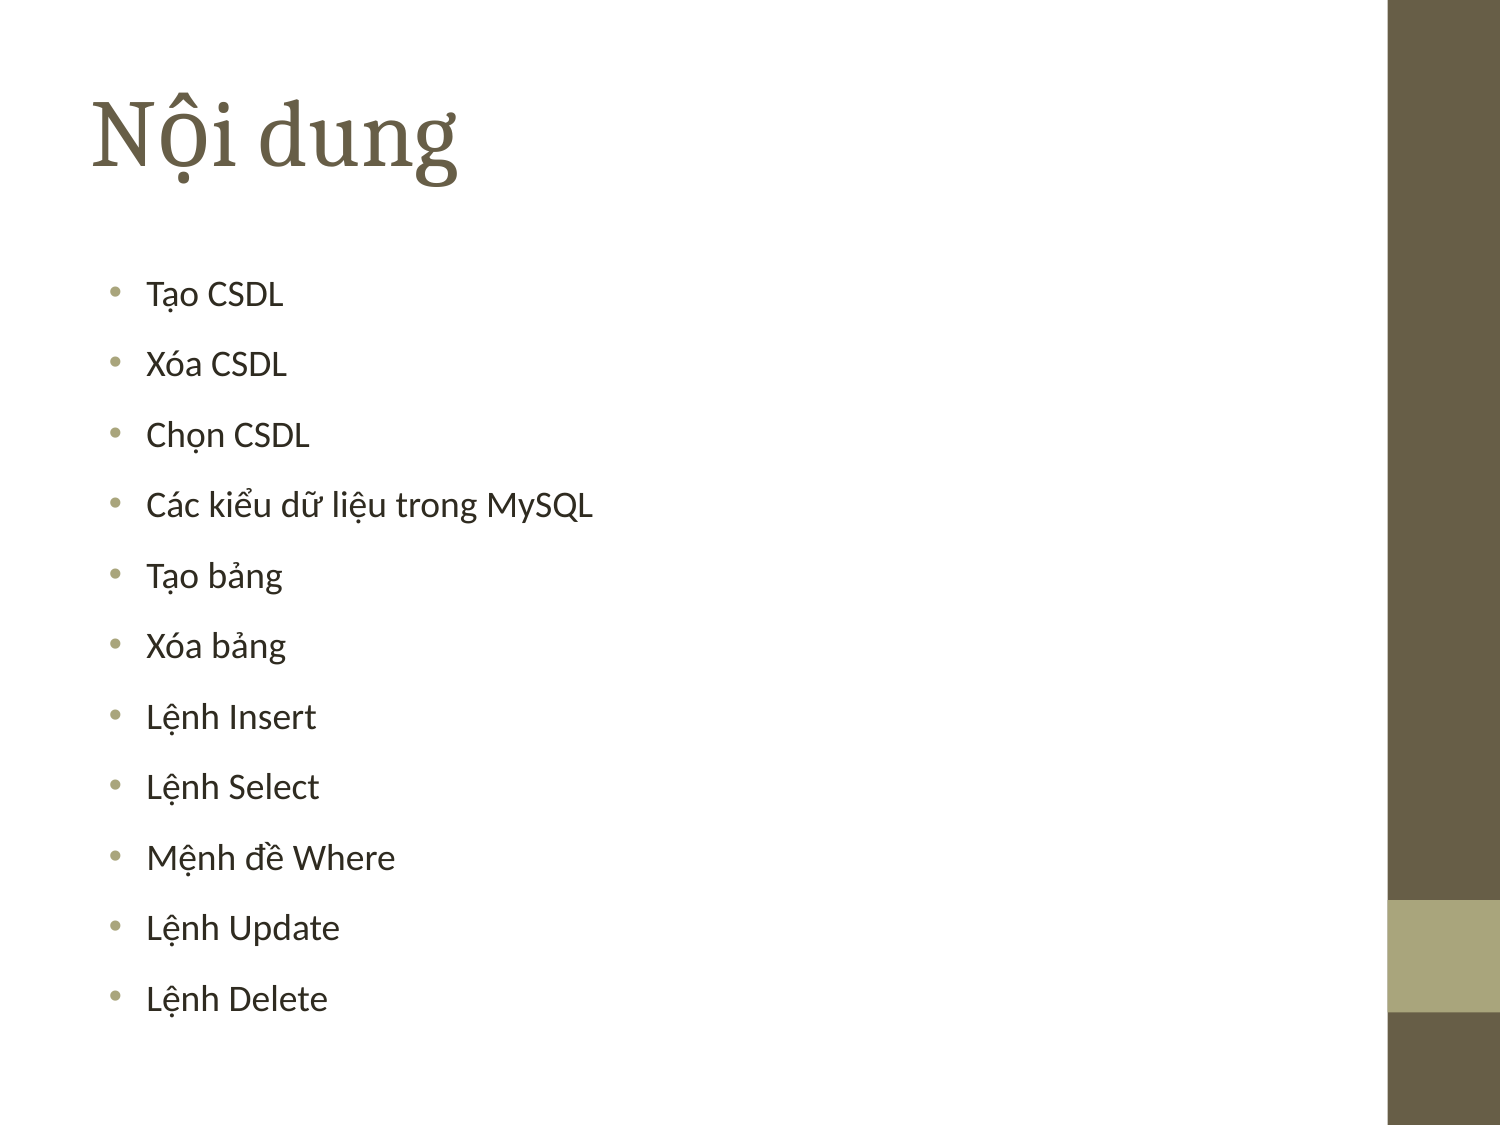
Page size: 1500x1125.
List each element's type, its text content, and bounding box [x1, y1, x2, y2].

title Nội dung [75, 45, 1325, 233]
list Tạo CSDL Xóa CSDL Chọn CSDL Các kiểu dữ liệu trong MySQL Tạo bảng Xóa bảng Lệnh Insert Lệnh Select Mệnh đề Where Lệnh Update Lệnh Delete [75, 243, 1325, 1080]
